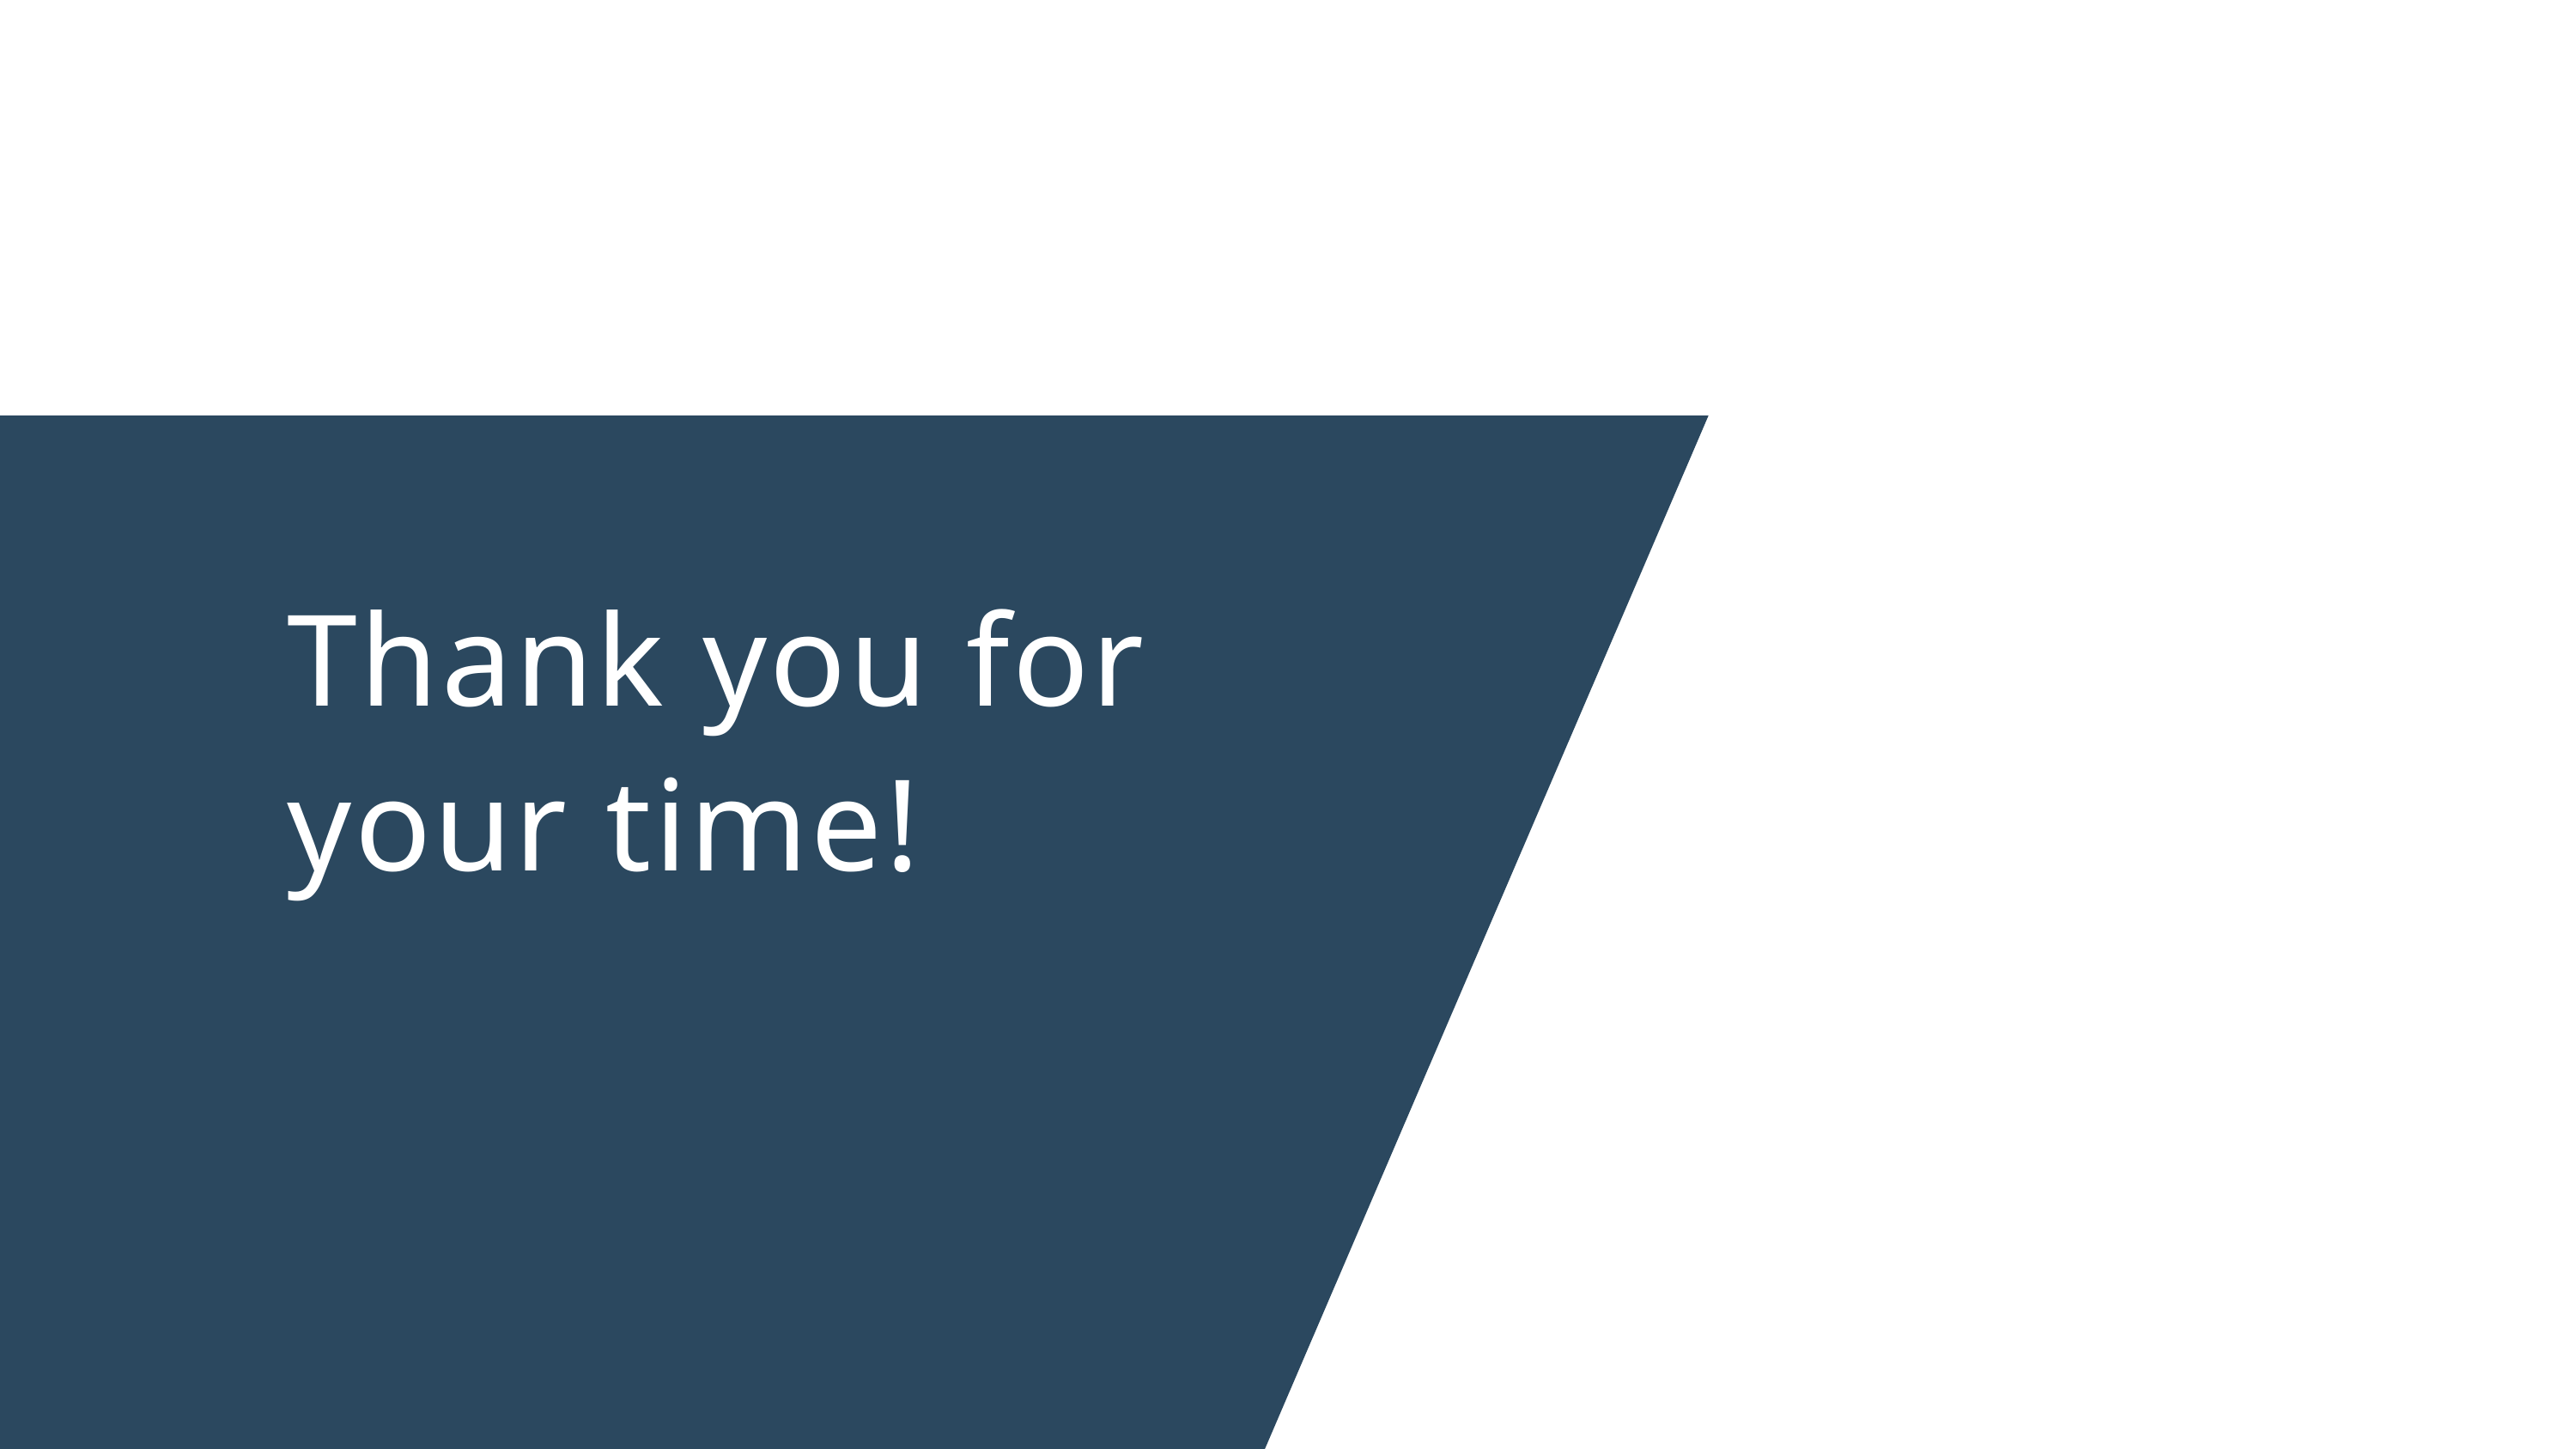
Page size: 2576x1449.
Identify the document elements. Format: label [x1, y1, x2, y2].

text_box [0, 415, 1709, 1449]
